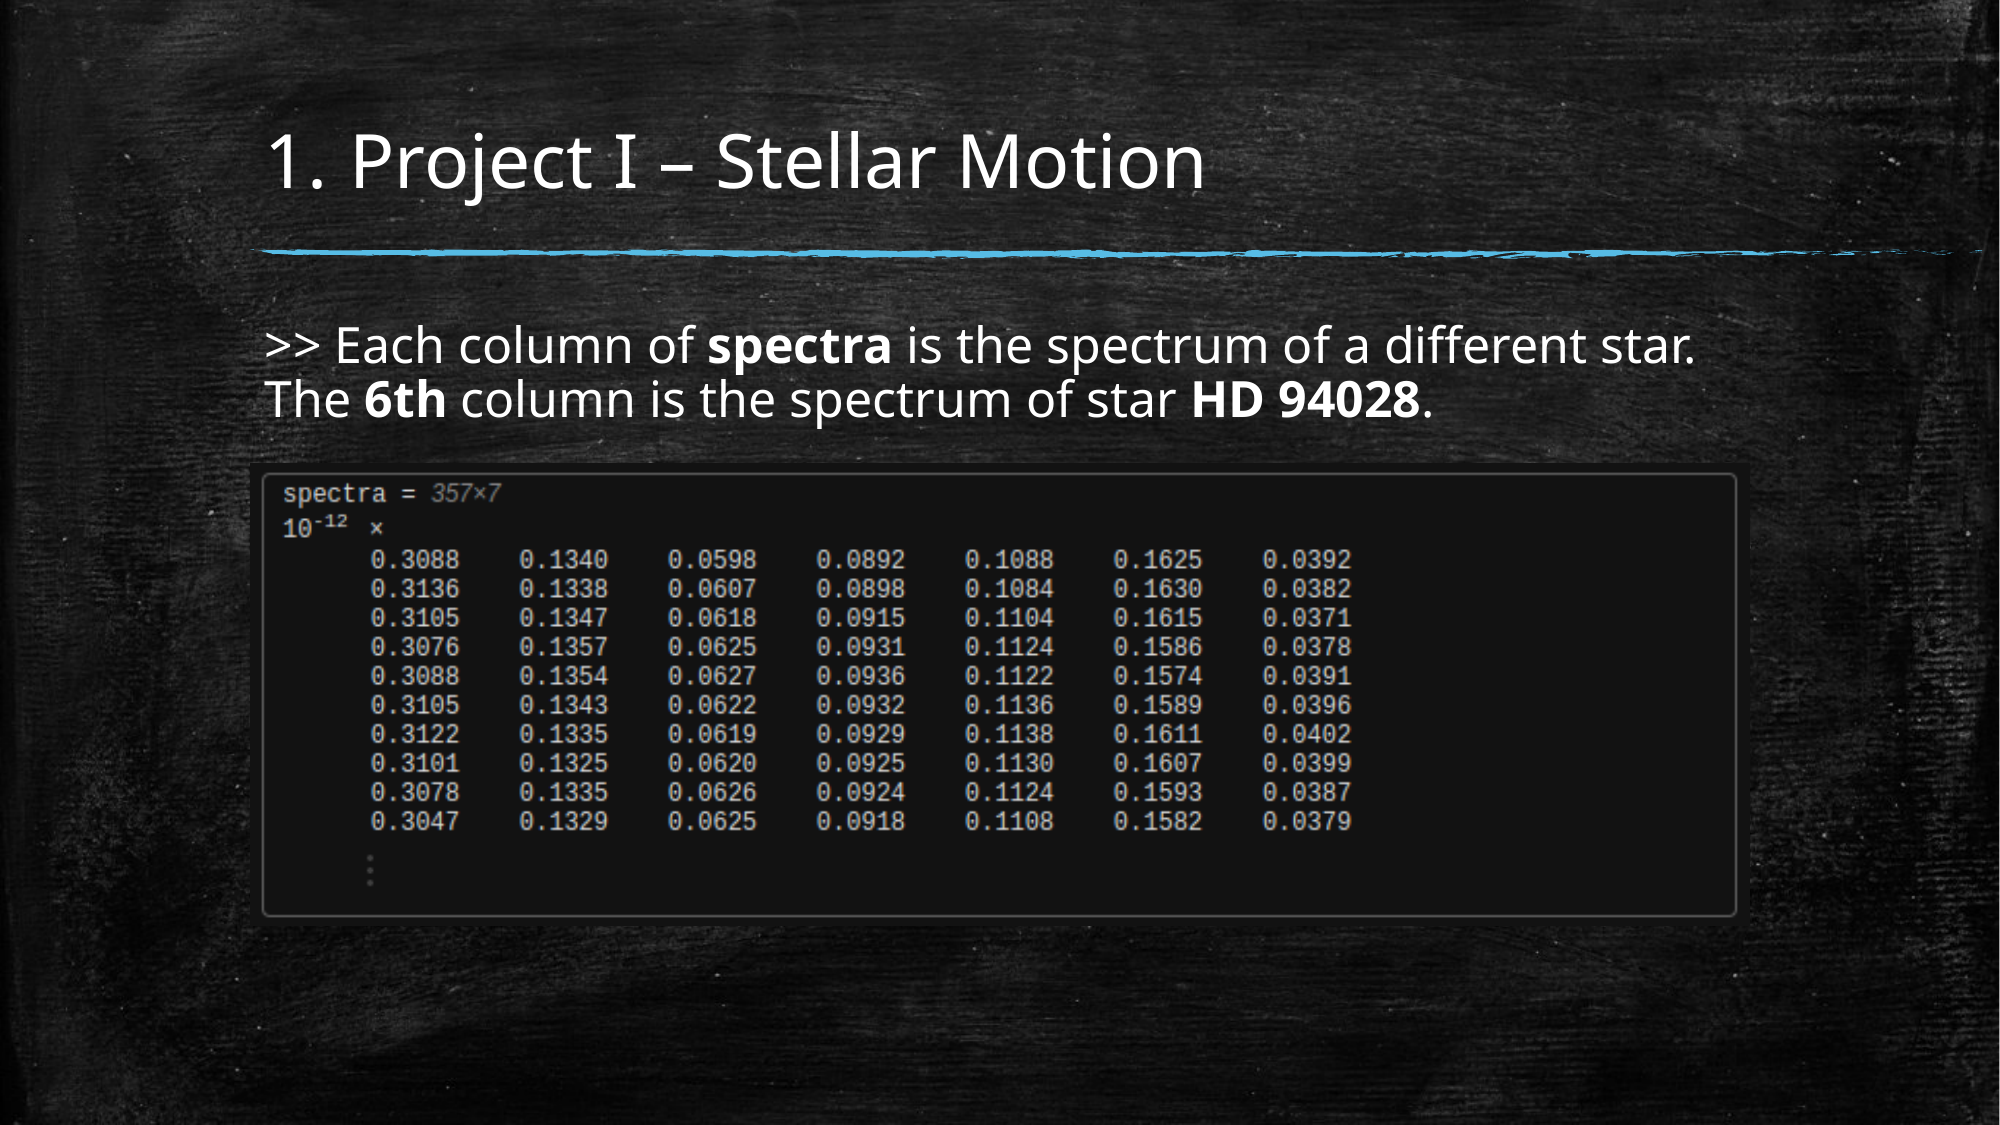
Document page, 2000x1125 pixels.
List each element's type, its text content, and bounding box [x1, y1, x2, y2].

picture [250, 463, 1750, 926]
list >> Each column of spectra is the spectrum of a different star. The 6th column is the spectrum of star HD 94028. [249, 312, 1750, 1013]
title Project I – Stellar Motion [249, 45, 1750, 213]
